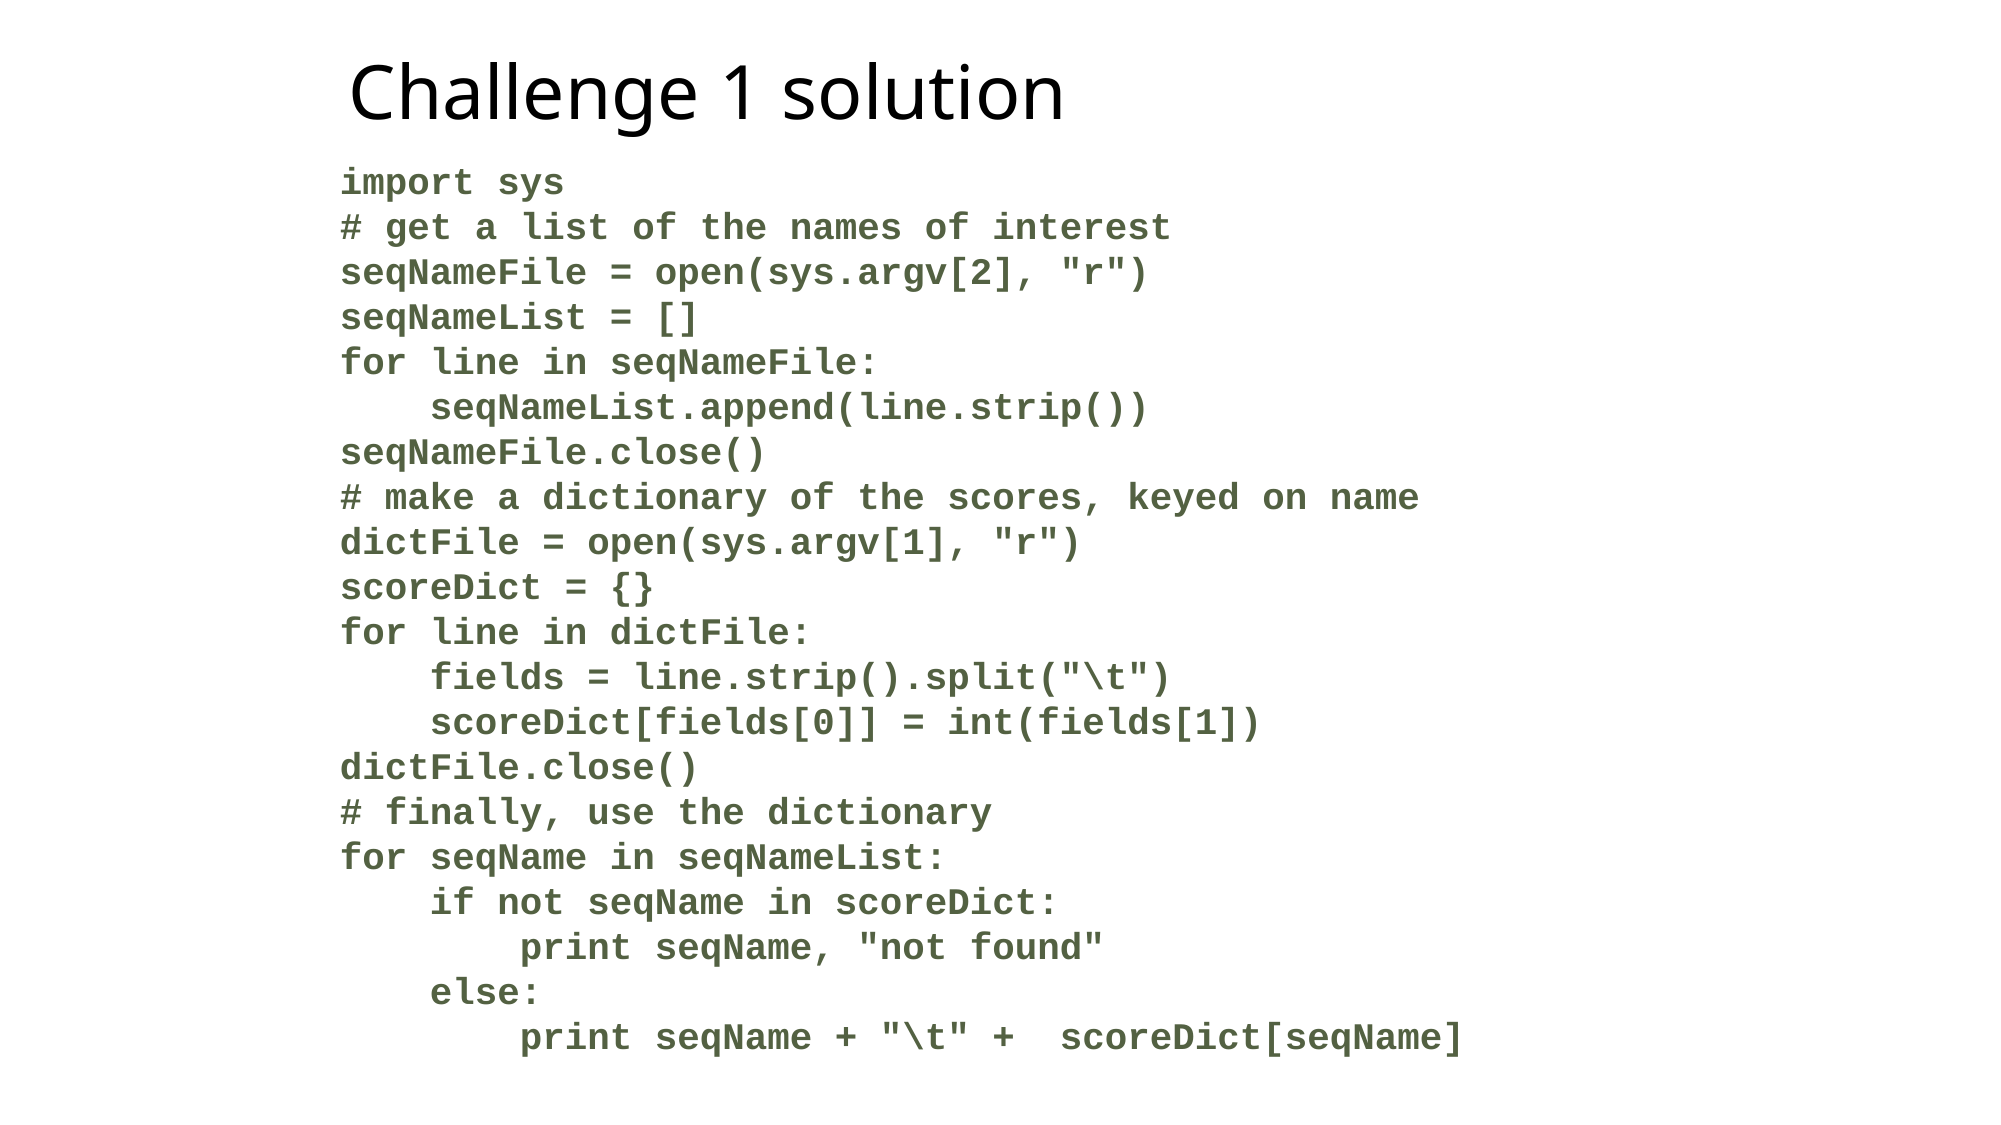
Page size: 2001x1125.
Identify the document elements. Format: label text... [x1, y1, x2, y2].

text_box import sys # get a list of the names of interest seqNameFile = open(sys.argv[2], "r") seqNameList = [] for line in seqNameFile: seqNameList.append(line.strip()) seqNameFile.close() # make a dictionary of the scores, keyed on name dictFile = open(sys.argv[1], "r") scoreDict = {} for line in dictFile: fields = line.strip().split("\t") scoreDict[fields[0]] = int(fields[1]) dictFile.close() # finally, use the dictionary for seqName in seqNameList: if not seqName in scoreDict: print seqName, "not found" else: print seqName + "\t" + scoreDict[seqName] [324, 149, 1625, 1065]
text_box Challenge 1 solution [333, 37, 1082, 143]
